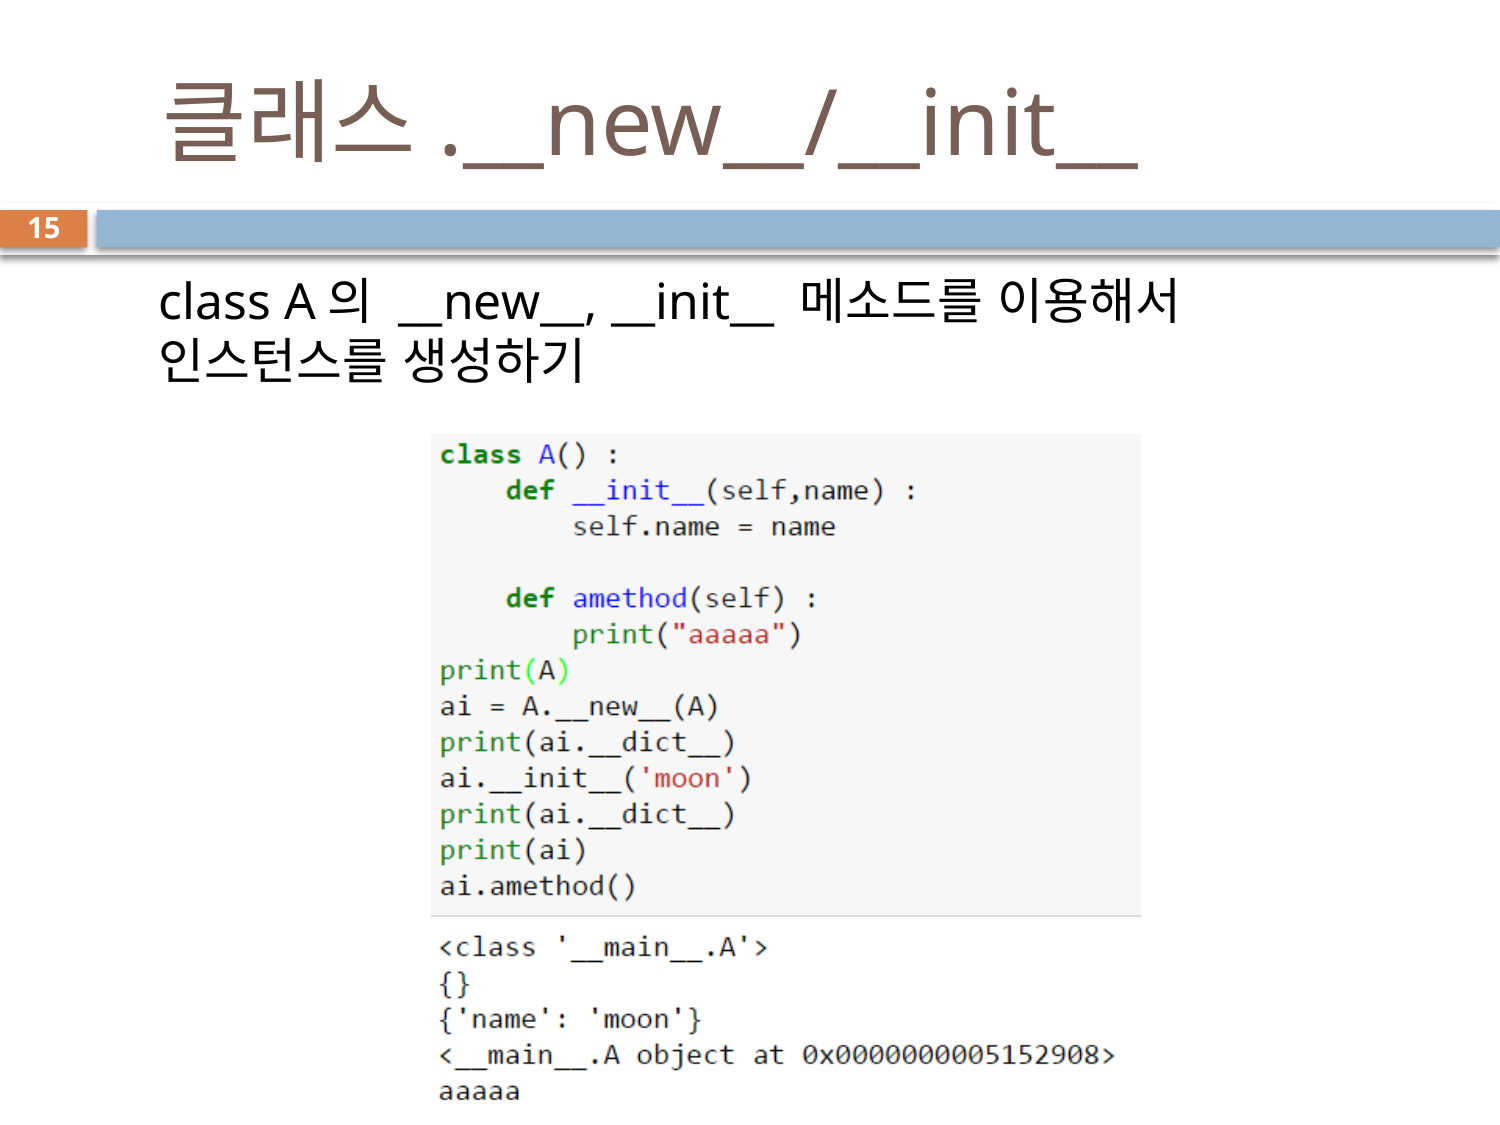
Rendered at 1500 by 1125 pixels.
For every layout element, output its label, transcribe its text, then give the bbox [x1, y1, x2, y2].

title 클래스.__new__/__init__ [100, 37, 1438, 200]
picture [430, 433, 1141, 1122]
list class A의 __new__, __init__ 메소드를 이용해서 인스턴스를 생성하기 [75, 262, 1425, 398]
slide_number 15 [0, 208, 88, 249]
